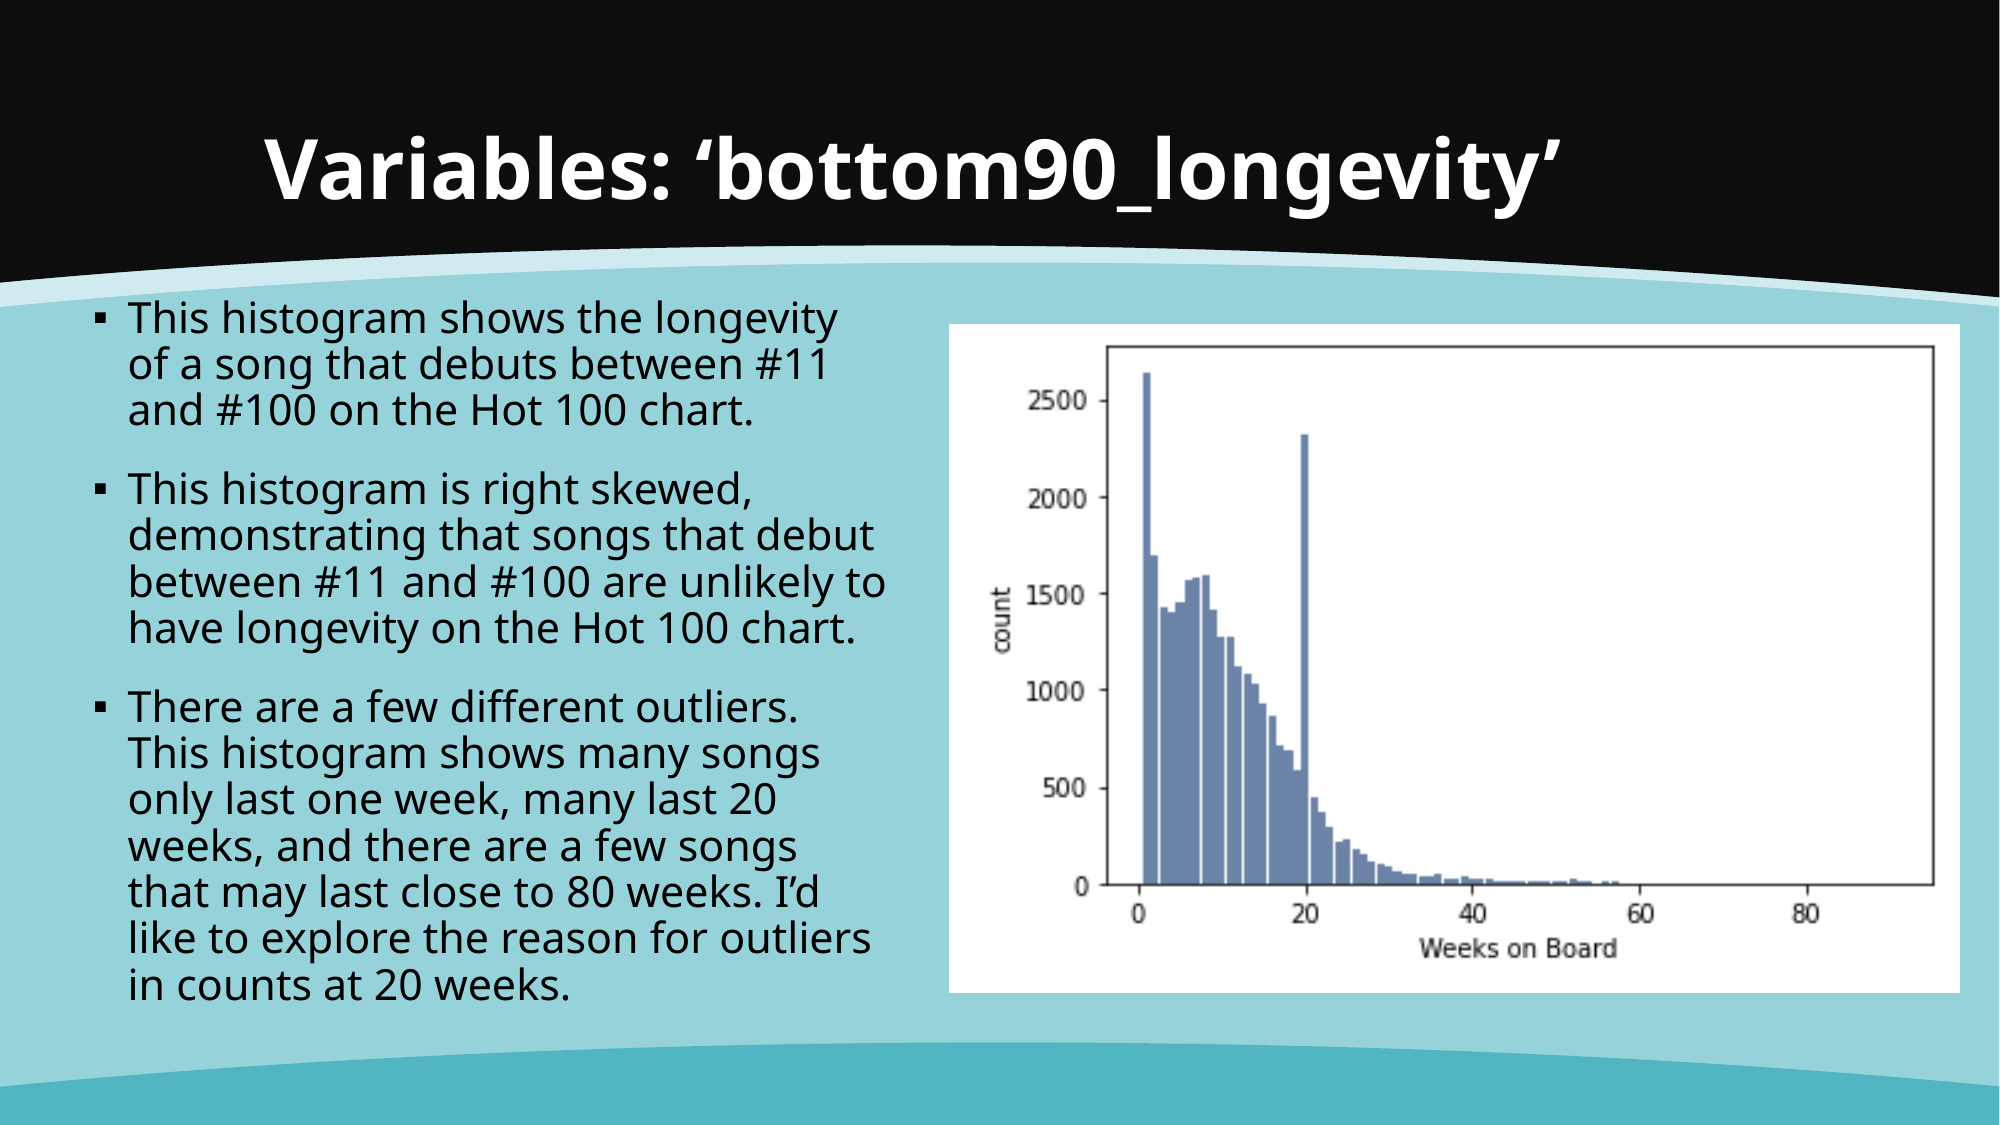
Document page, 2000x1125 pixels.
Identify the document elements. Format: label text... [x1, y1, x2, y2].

title Variables: ‘bottom90_longevity’ [249, 45, 1750, 225]
picture [949, 324, 1960, 993]
list This histogram shows the longevity of a song that debuts between #11 and #100 on the Hot 100 chart. This histogram is right skewed, demonstrating that songs that debut between #11 and #100 are unlikely to have longevity on the Hot 100 chart. There are a few different outliers. This histogram shows many songs only last one week, many last 20 weeks, and there are a few songs that may last close to 80 weeks. I’d like to explore the reason for outliers in counts at 20 weeks. [77, 288, 903, 1056]
